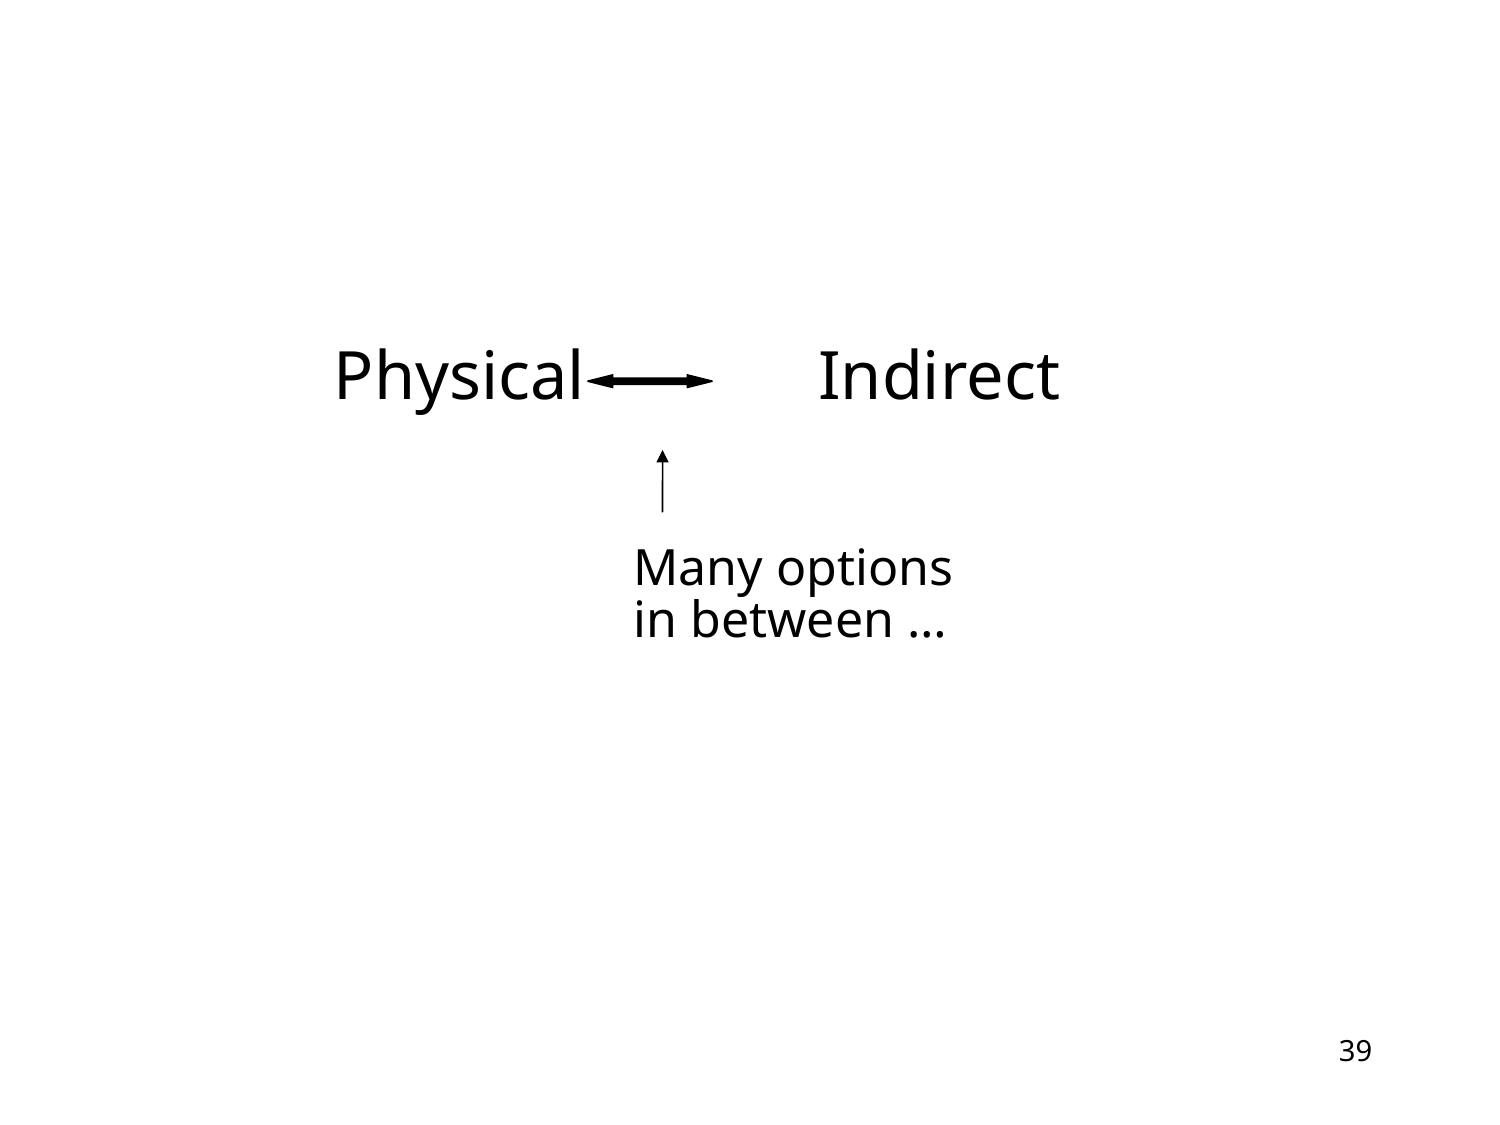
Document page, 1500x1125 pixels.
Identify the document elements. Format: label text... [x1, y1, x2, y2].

slide_number 39 [1074, 1024, 1388, 1101]
text_box [587, 374, 713, 388]
text_box [656, 450, 669, 513]
list Physical Indirect Many options in between … [112, 324, 1388, 1000]
